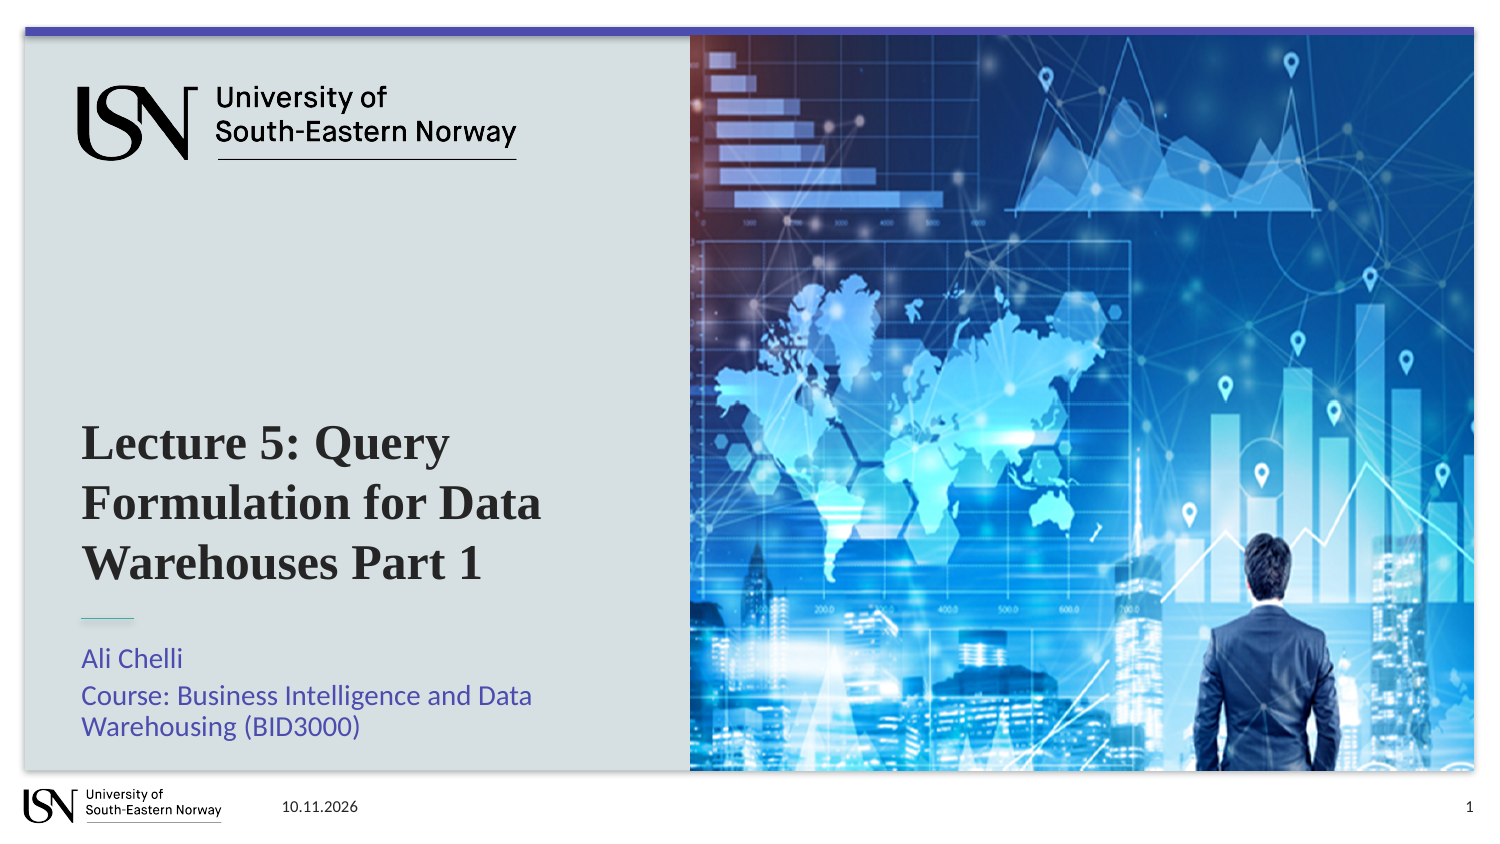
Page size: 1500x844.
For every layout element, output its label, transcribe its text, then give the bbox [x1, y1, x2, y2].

picture [32, 40, 553, 206]
picture [689, 741, 699, 745]
picture [3, 768, 238, 844]
title Lecture 5: Query Formulation for Data Warehouses Part 1 [81, 335, 682, 590]
subtitle Ali Chelli Course: Business Intelligence and Data Warehousing (BID3000) [81, 643, 661, 744]
slide_number 1 [1123, 793, 1474, 820]
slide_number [281, 793, 497, 820]
picture [689, 35, 1475, 771]
